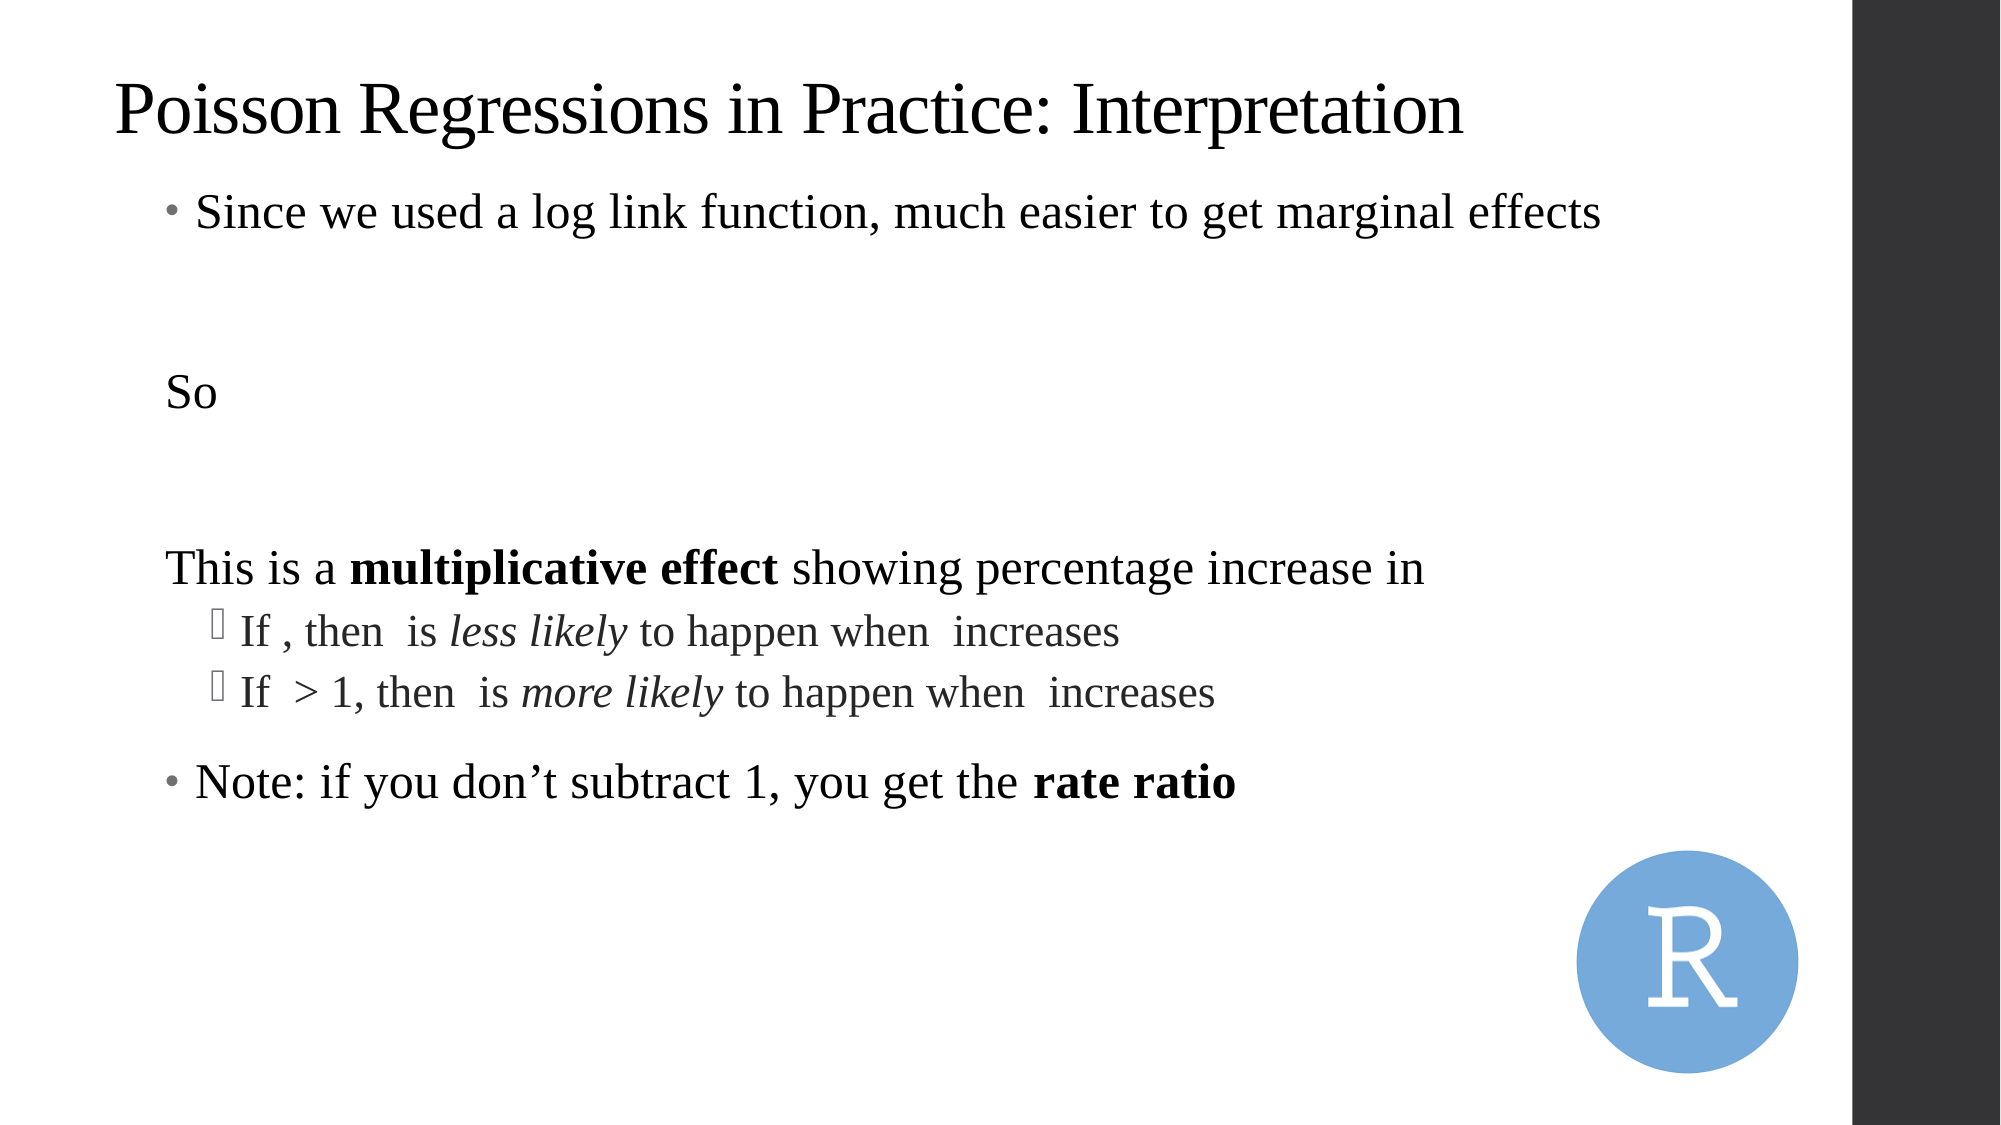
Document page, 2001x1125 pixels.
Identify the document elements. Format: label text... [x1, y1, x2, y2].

title Poisson Regressions in Practice: Interpretation [99, 55, 1813, 158]
picture [1574, 849, 1801, 1076]
